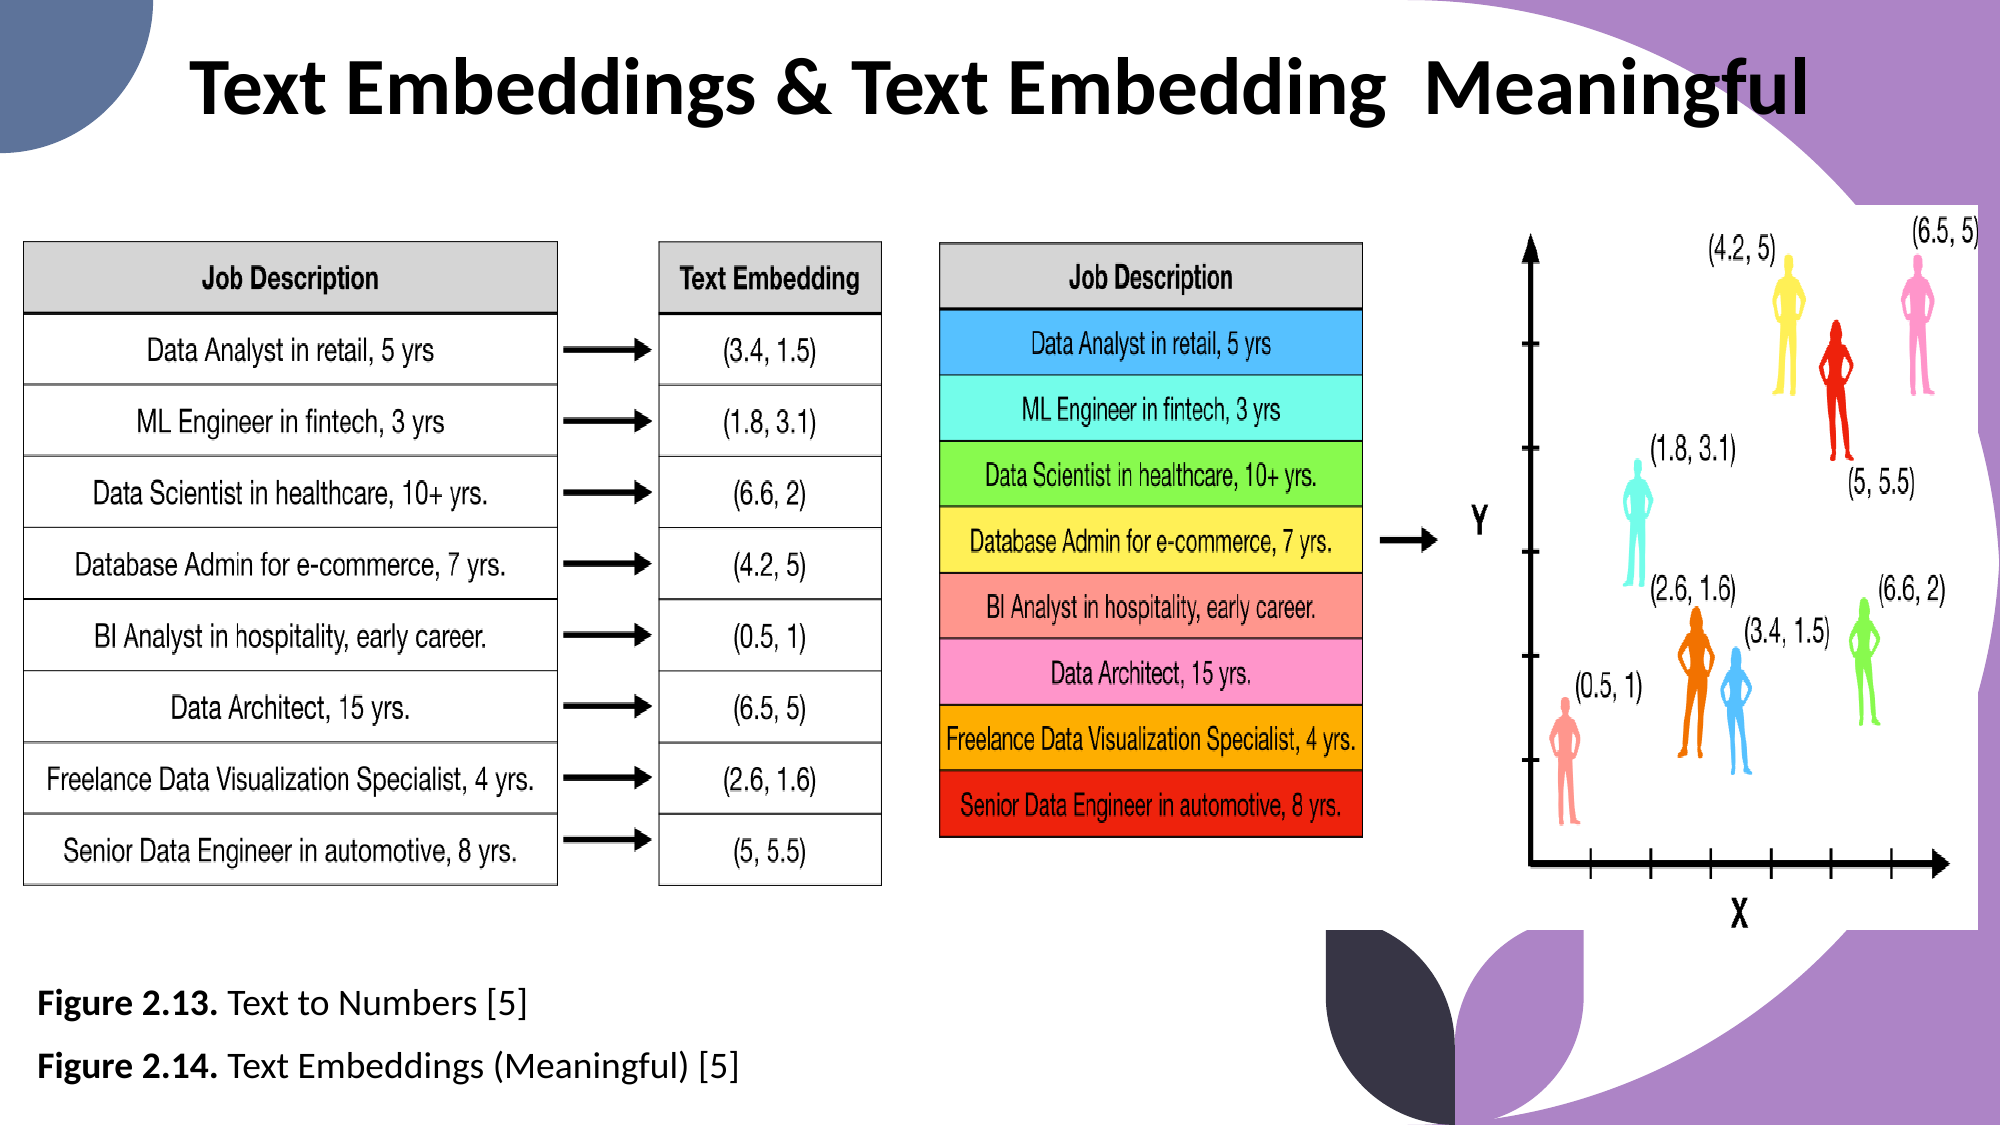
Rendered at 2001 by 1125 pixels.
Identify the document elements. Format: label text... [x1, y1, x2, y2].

text_box Figure 2.13. Text to Numbers [5] [22, 970, 575, 1031]
title Text Embeddings & Text Embedding Meaningful [174, 29, 2000, 140]
picture [22, 237, 883, 888]
text_box Figure 2.14. Text Embeddings (Meaningful) [5] [22, 1033, 1023, 1094]
picture [937, 205, 1978, 930]
